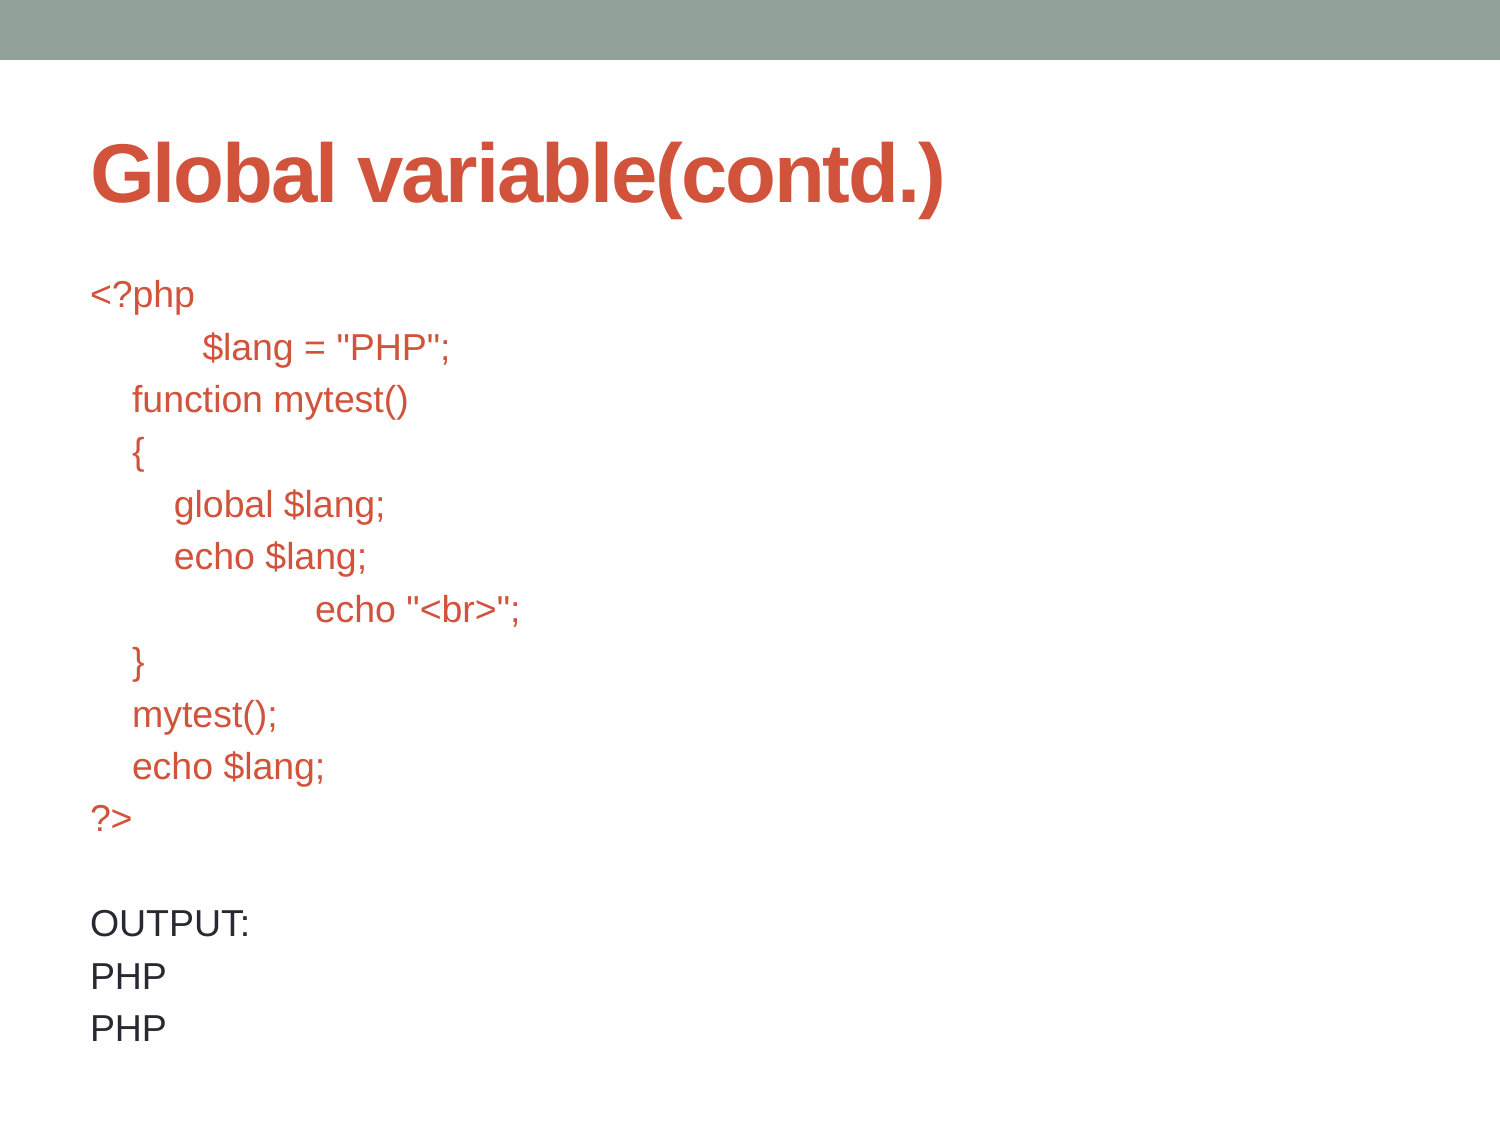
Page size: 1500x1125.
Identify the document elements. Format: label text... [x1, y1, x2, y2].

list <?php $lang = "PHP"; function mytest() { global $lang; echo $lang; echo "<br>"; } mytest(); echo $lang; ?> OUTPUT: PHP PHP [75, 262, 1425, 1063]
title Global variable(contd.) [75, 87, 1425, 250]
